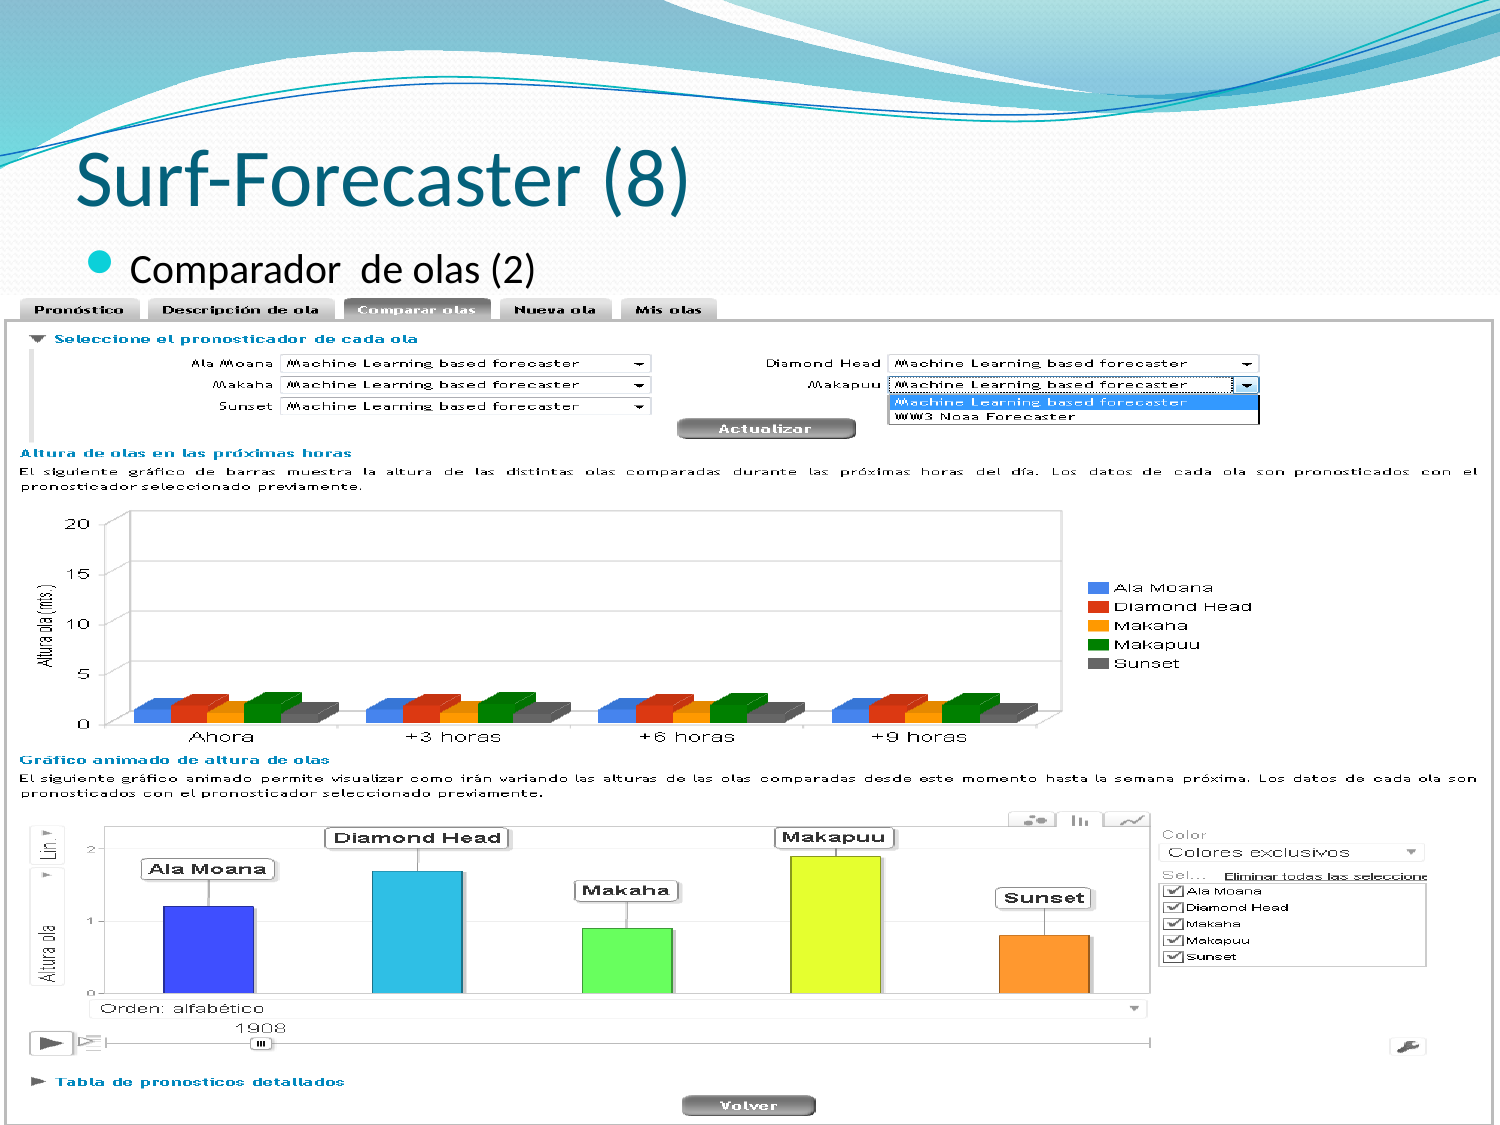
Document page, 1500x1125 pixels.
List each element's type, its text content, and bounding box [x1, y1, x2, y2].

title Surf-Forecaster (8) [75, 115, 1425, 223]
picture [0, 294, 1500, 1125]
list Comparador de olas (2) [70, 234, 1421, 294]
